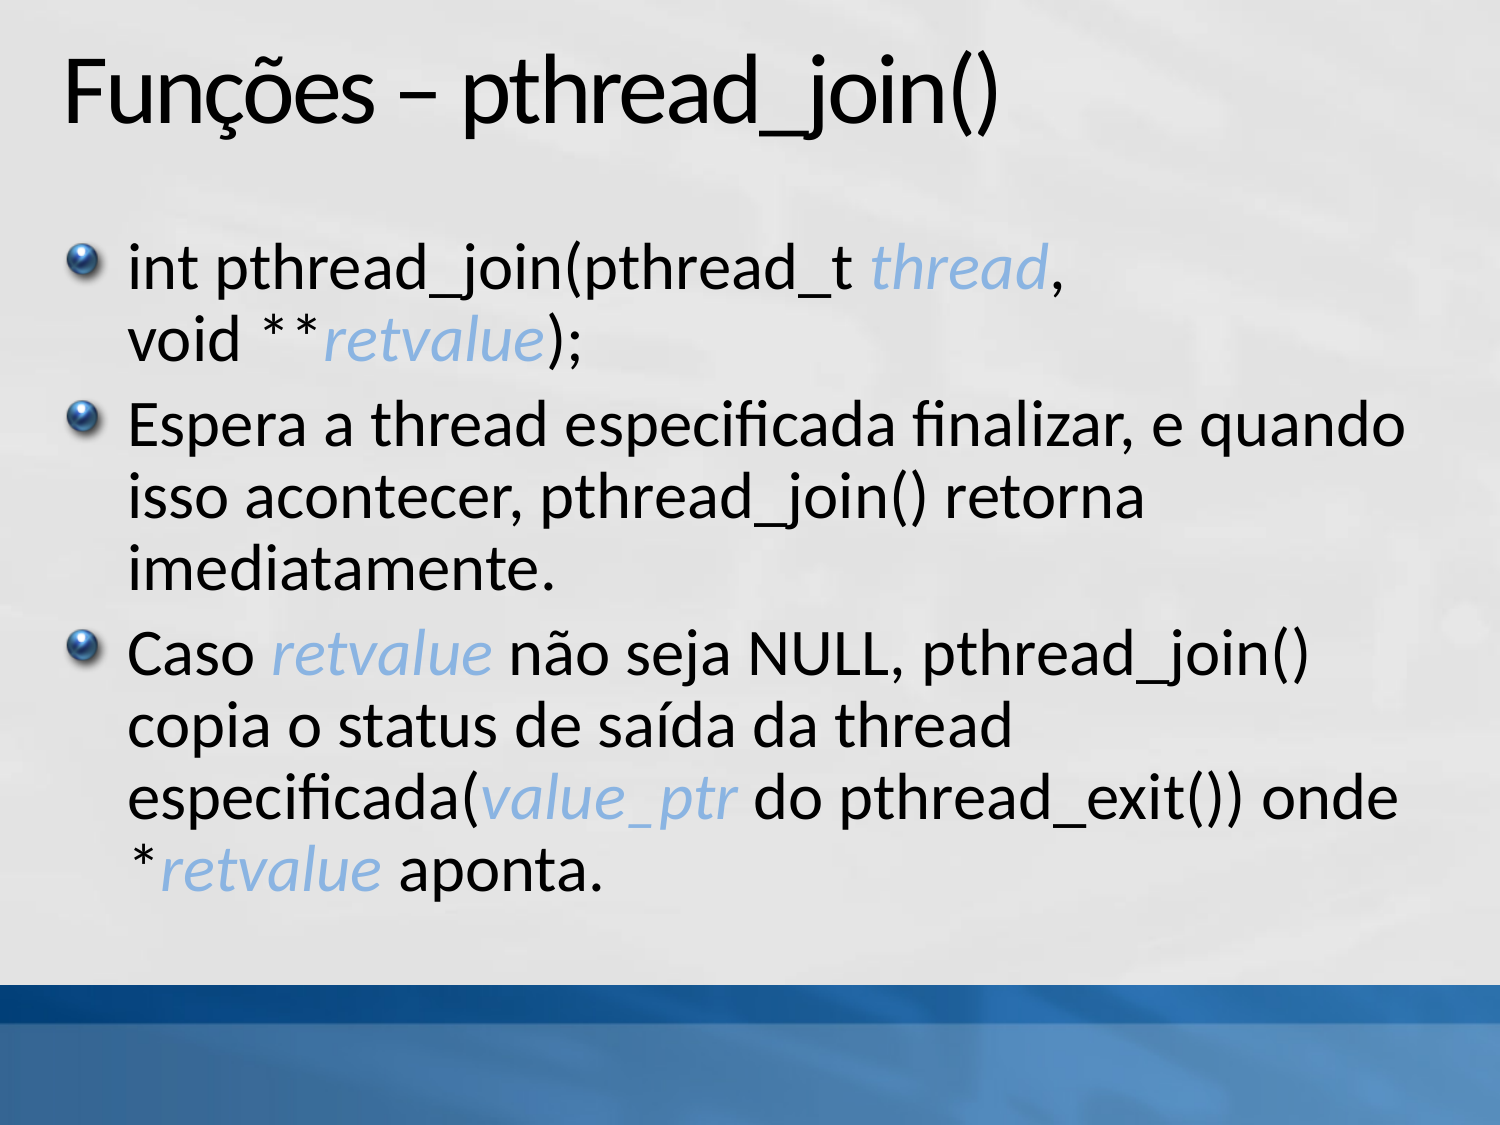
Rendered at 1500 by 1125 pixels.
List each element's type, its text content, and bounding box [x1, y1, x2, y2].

title Funções – pthread_join() [62, 37, 1438, 231]
picture [0, 0, 1500, 1125]
list int pthread_join(pthread_t thread, void **retvalue); Espera a thread especificada finalizar, e quando isso acontecer, pthread_join() retorna imediatamente. Caso retvalue não seja NULL, pthread_join() copia o status de saída da thread especificada(value_ptr do pthread_exit()) onde *retvalue aponta. [62, 231, 1438, 919]
